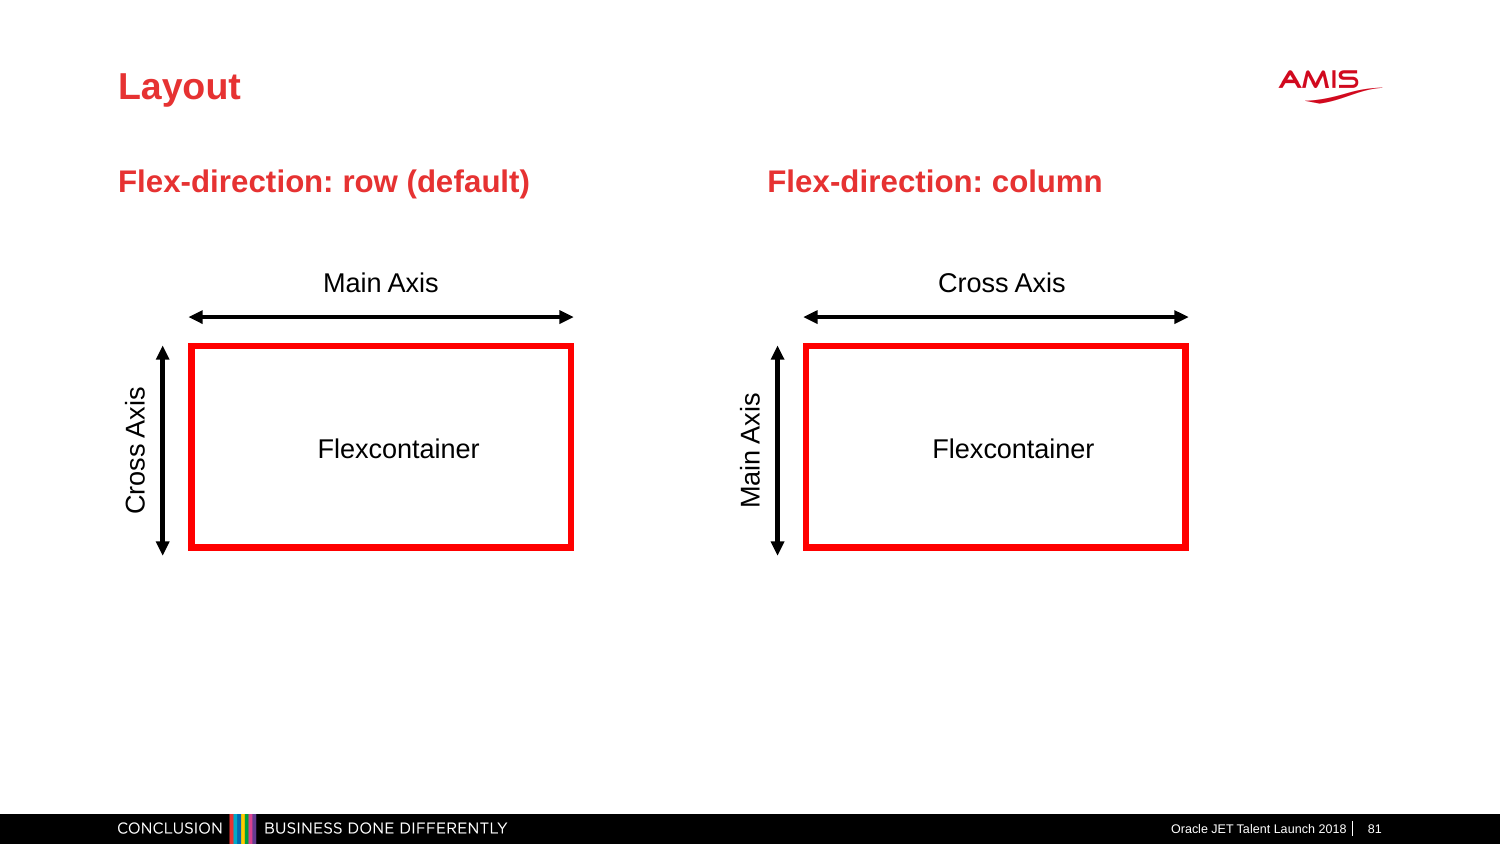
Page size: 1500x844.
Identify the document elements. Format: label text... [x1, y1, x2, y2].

title Layout [118, 47, 1205, 130]
picture [1205, 58, 1388, 106]
text_box Flexcontainer [932, 431, 1095, 464]
slide_number 81 [1358, 820, 1382, 839]
text_box [190, 344, 572, 549]
list Flex-direction: column [767, 153, 1382, 201]
text_box Flexcontainer [317, 431, 480, 464]
text_box Main Axis [323, 265, 439, 299]
footer Oracle JET Talent Launch 2018 [814, 820, 1347, 839]
text_box Main Axis [732, 392, 765, 509]
list Flex-direction: row (default) [118, 153, 733, 201]
text_box [805, 344, 1187, 549]
text_box Cross Axis [117, 386, 151, 515]
picture [0, 814, 236, 844]
text_box Cross Axis [938, 265, 1066, 299]
picture [239, 814, 1500, 844]
